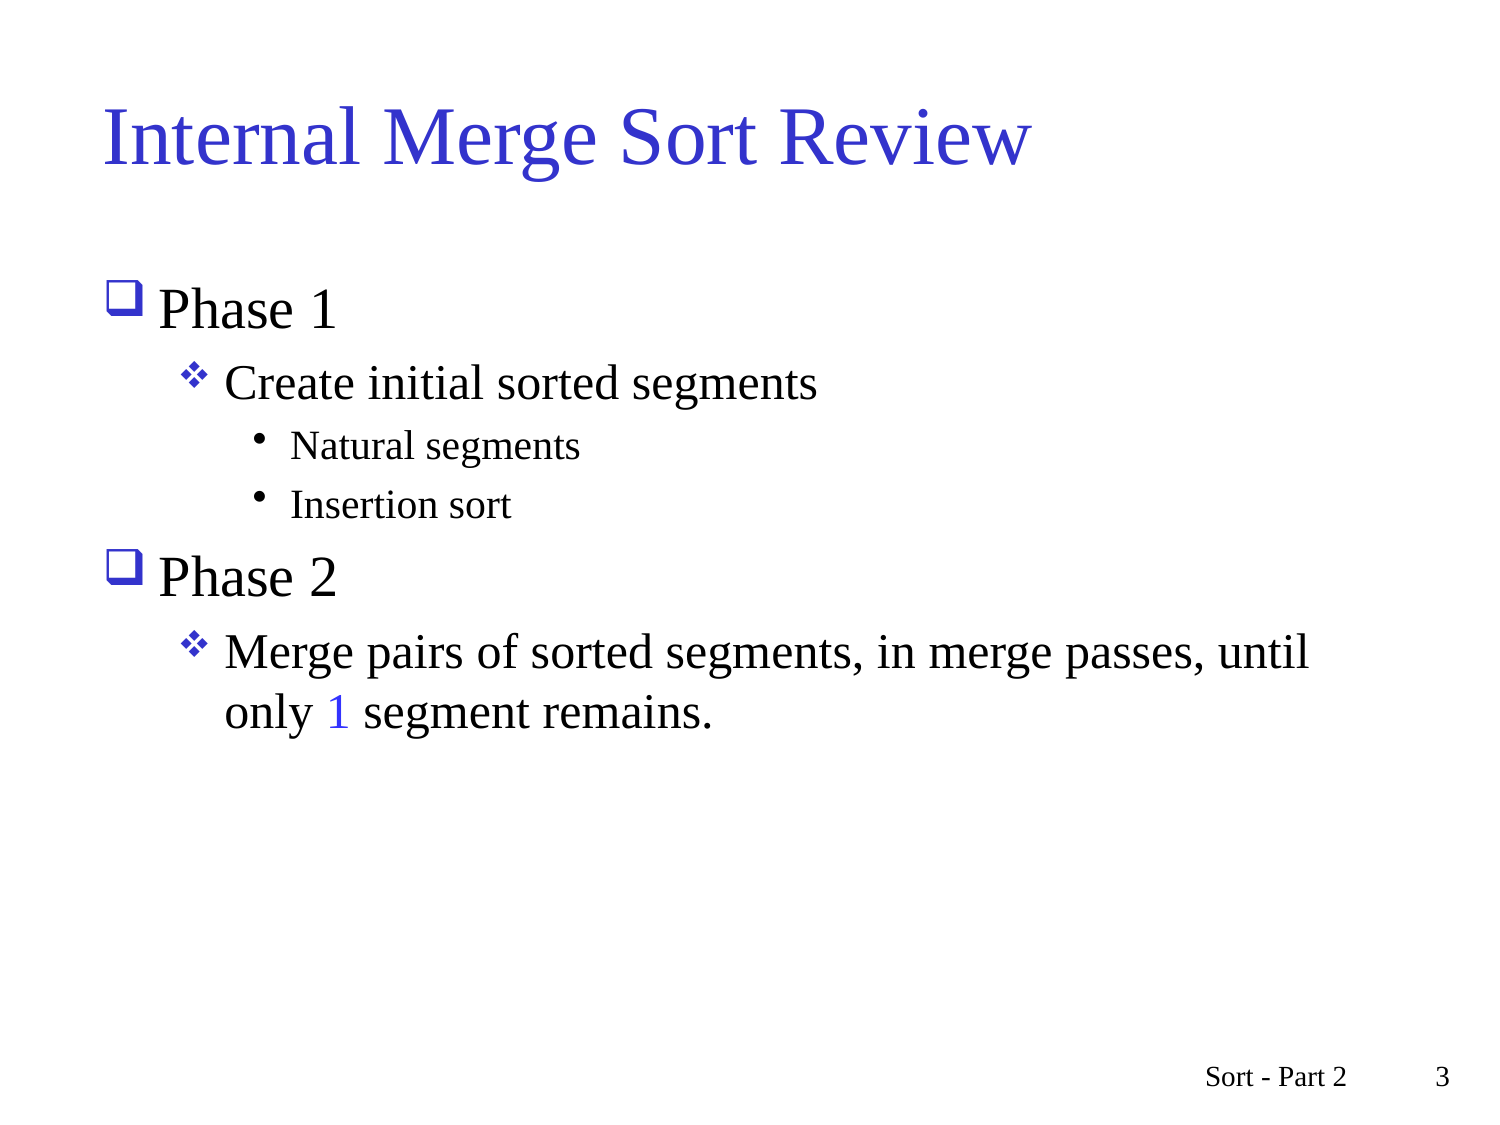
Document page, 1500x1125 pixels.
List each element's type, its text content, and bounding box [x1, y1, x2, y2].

footer Sort - Part 2 [887, 1049, 1363, 1125]
slide_number 3 [1363, 1049, 1466, 1125]
title Internal Merge Sort Review [87, 37, 1363, 225]
list Phase 1 Create initial sorted segments Natural segments Insertion sort Phase 2 Merge pairs of sorted segments, in merge passes, until only 1 segment remains. [87, 262, 1363, 1025]
